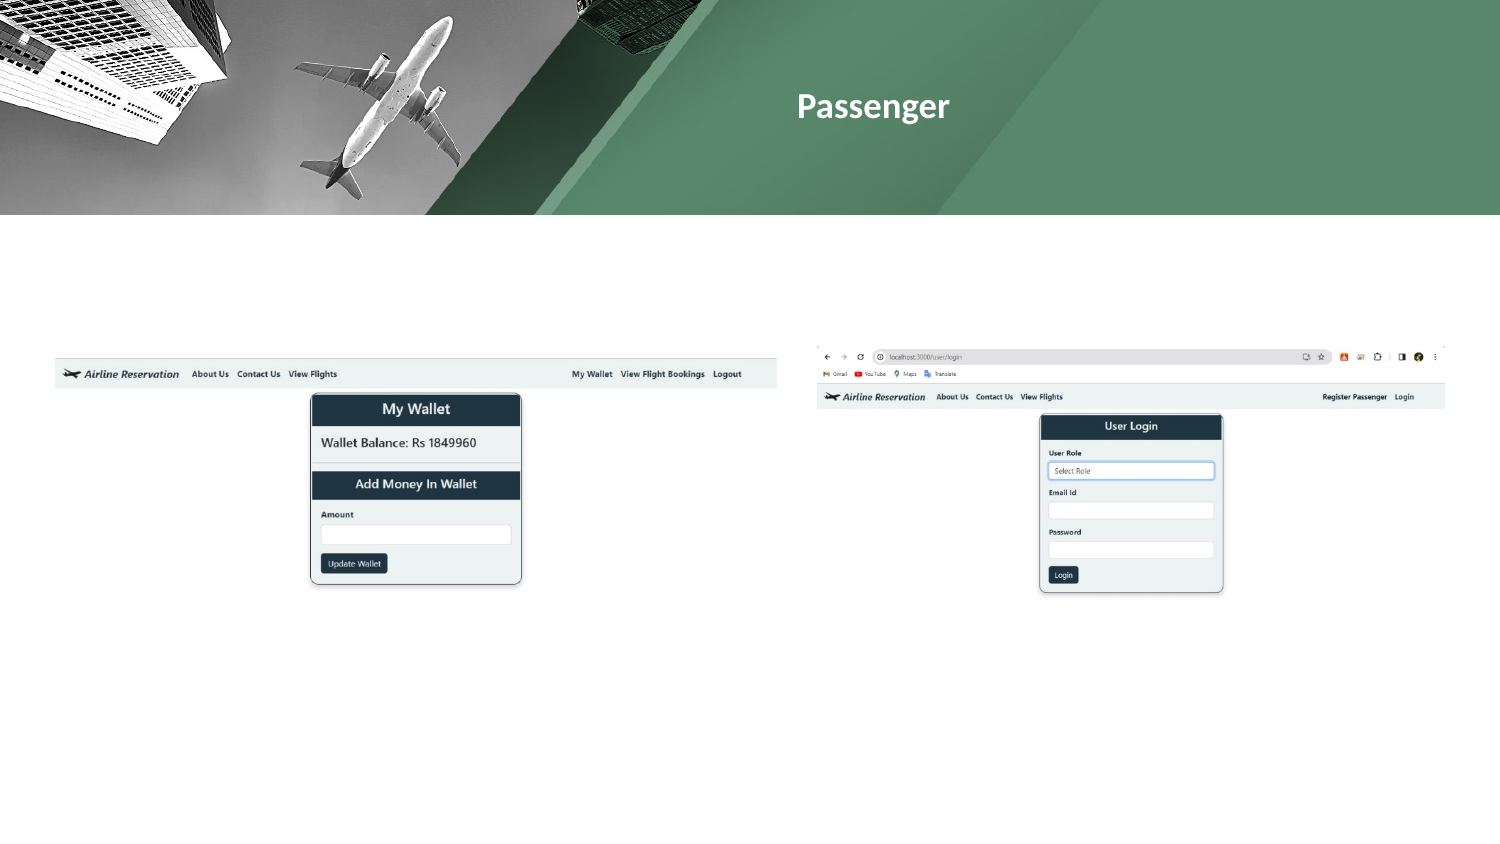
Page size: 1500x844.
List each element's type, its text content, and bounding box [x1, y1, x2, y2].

picture [0, 0, 1500, 844]
title Passenger [75, 33, 1425, 175]
